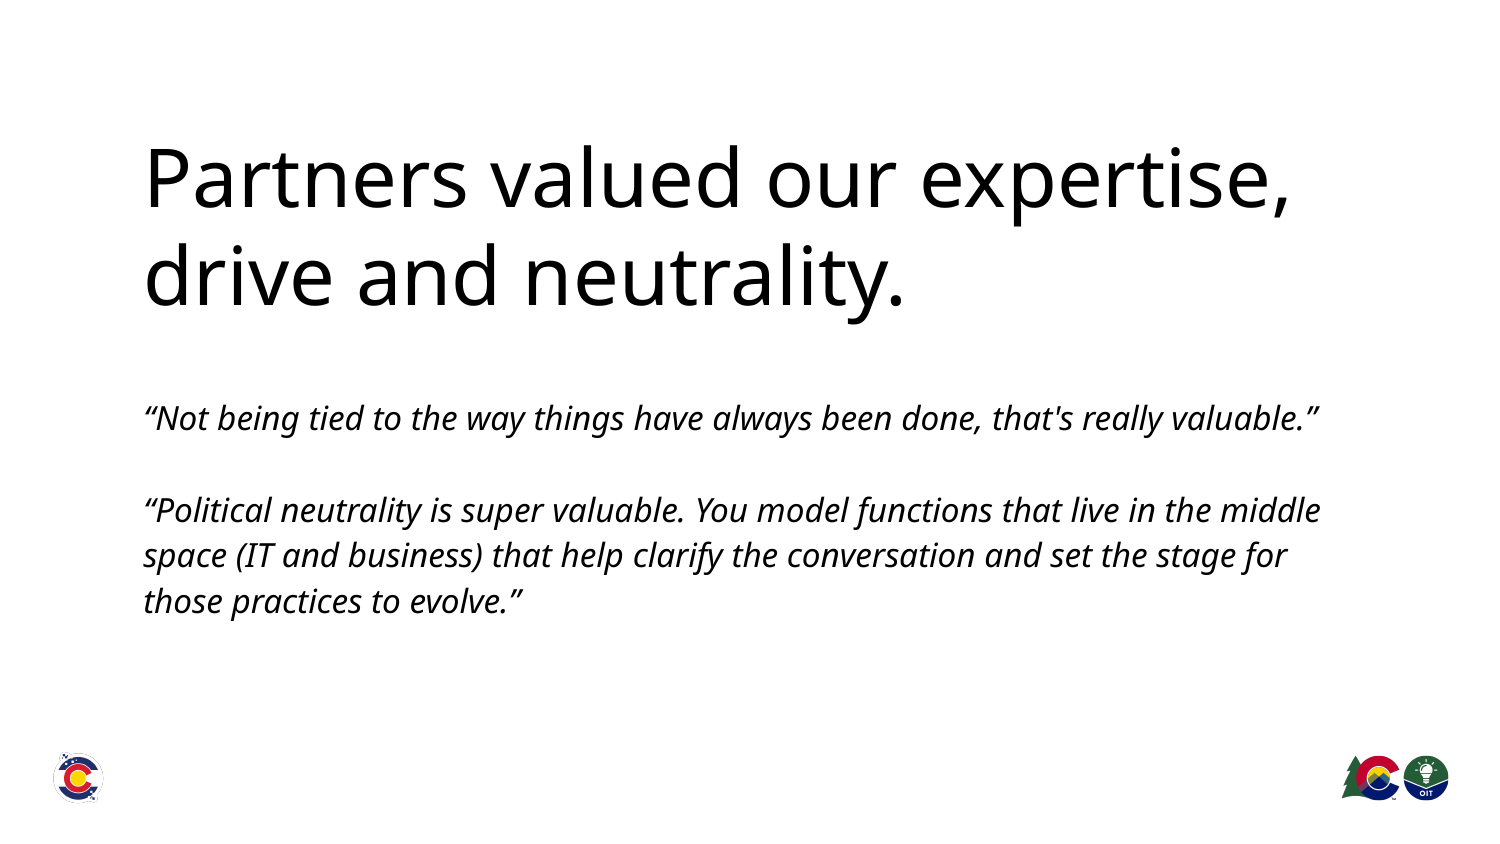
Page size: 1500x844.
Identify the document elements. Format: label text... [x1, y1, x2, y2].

text_box “Not being tied to the way things have always been done, that's really valuable.” “Political neutrality is super valuable. You model functions that live in the middle space (IT and business) that help clarify the conversation and set the stage for those practices to evolve.” [128, 376, 1372, 636]
picture [1341, 755, 1449, 801]
picture [51, 749, 105, 806]
title Partners valued our expertise, drive and neutrality. [128, 111, 1372, 337]
